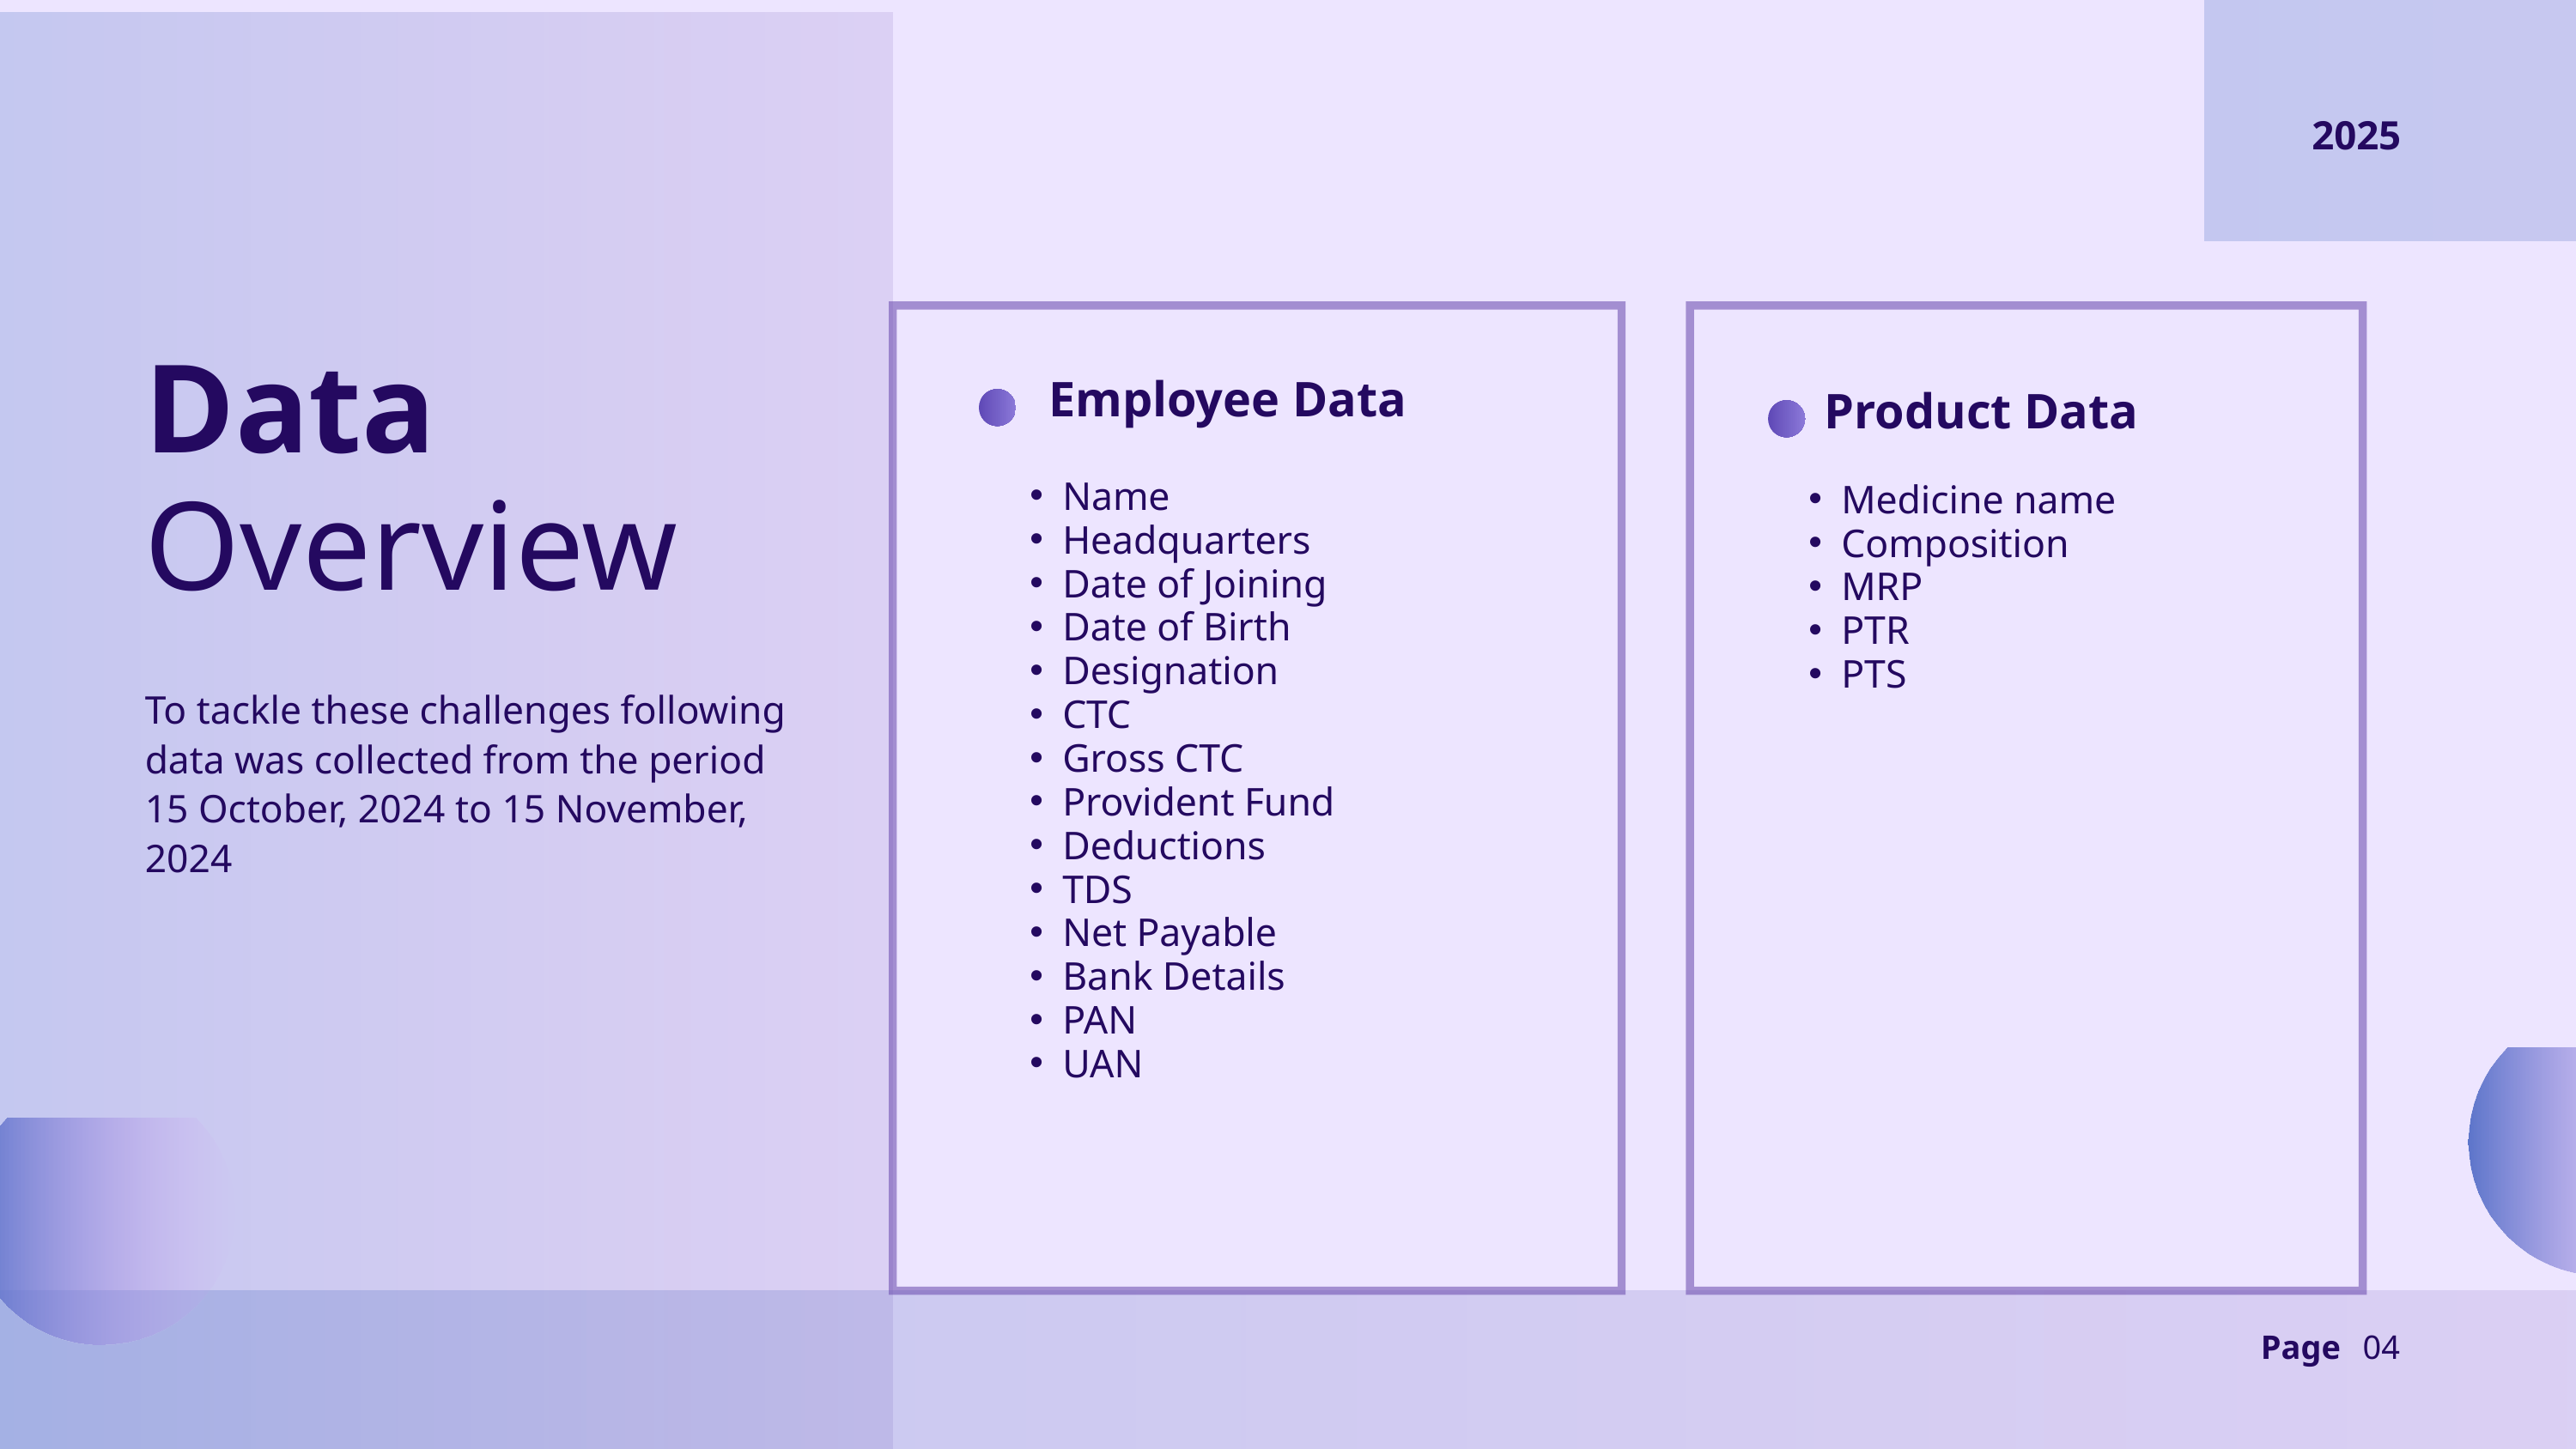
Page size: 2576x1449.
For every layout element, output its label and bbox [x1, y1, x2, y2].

text_box [0, 0, 2576, 1449]
